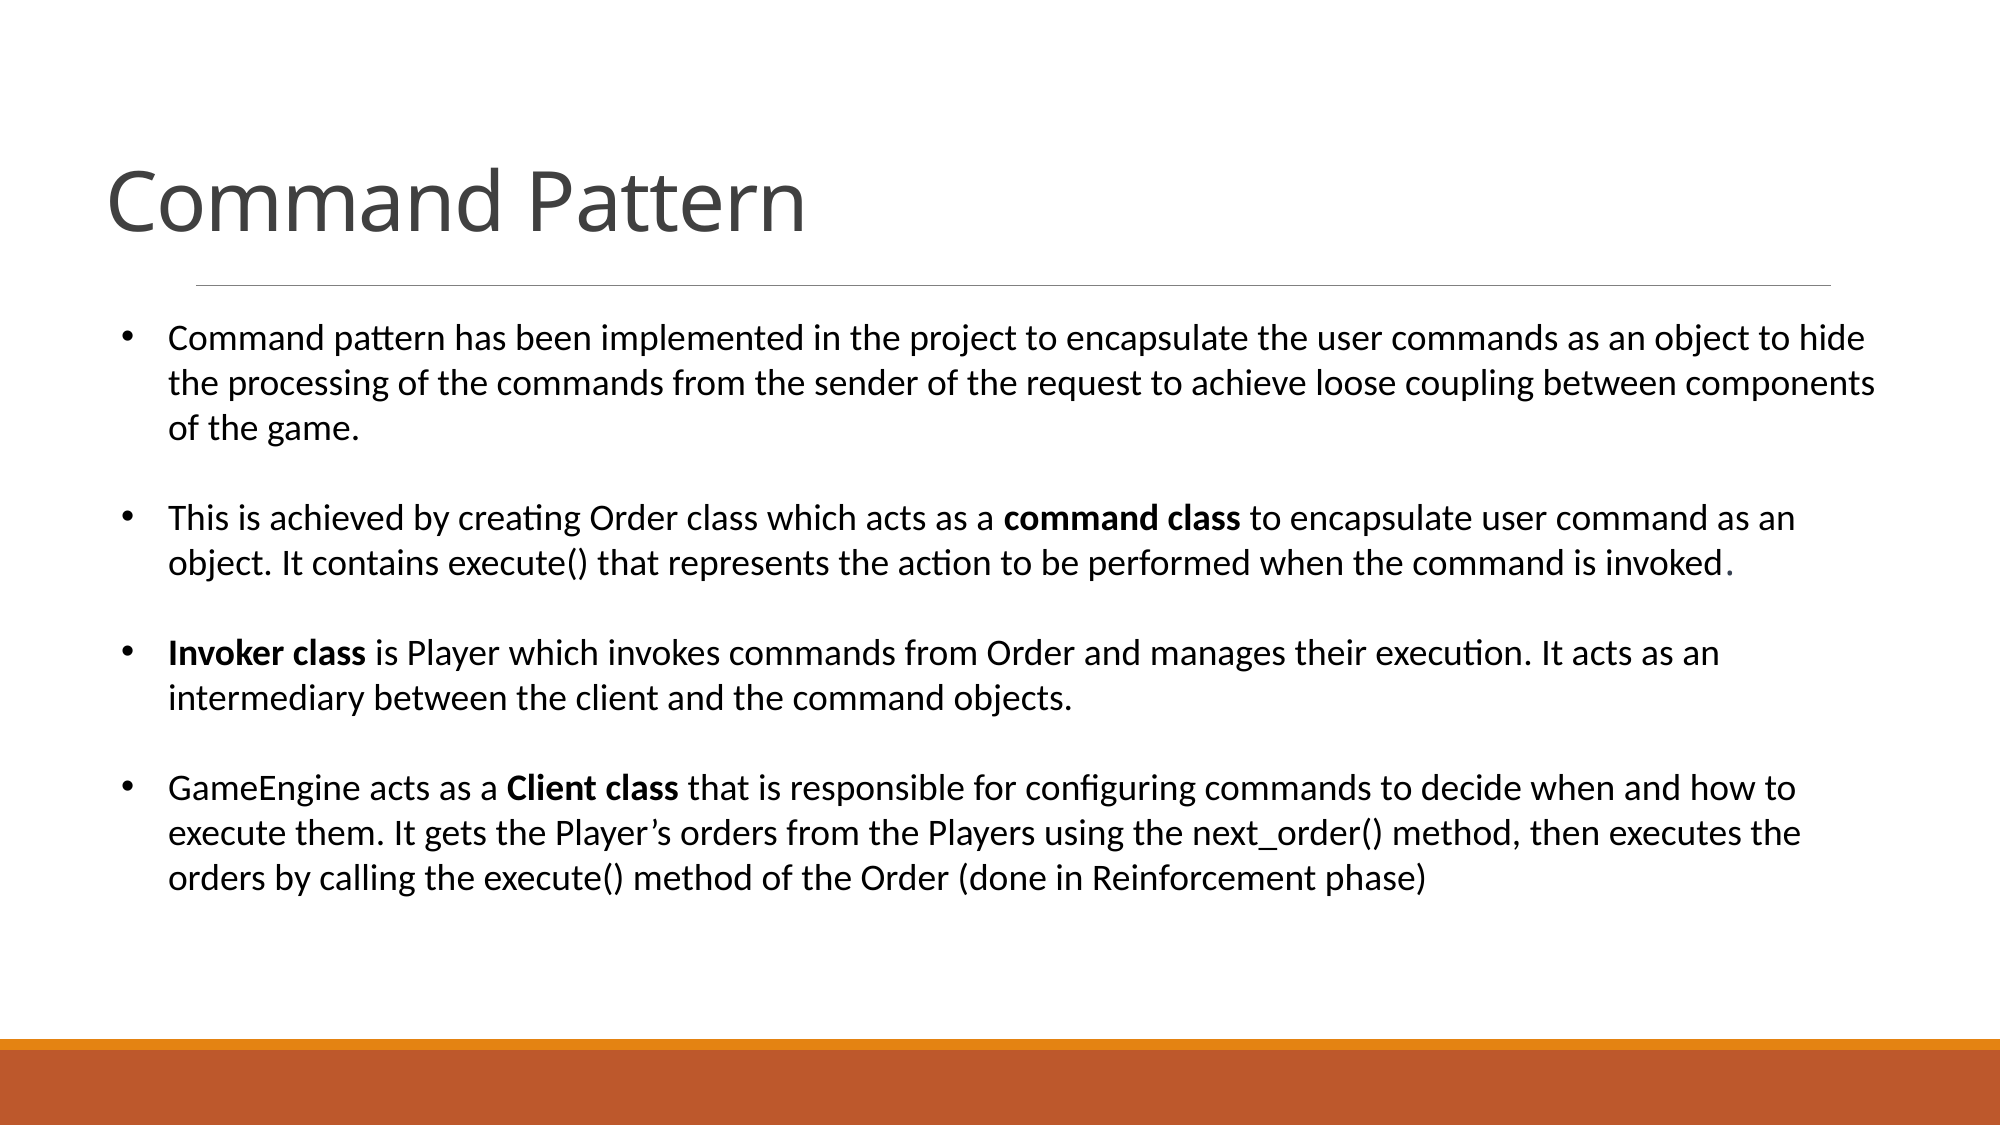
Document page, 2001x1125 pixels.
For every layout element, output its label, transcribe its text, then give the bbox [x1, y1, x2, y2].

title Command Pattern [90, 156, 946, 239]
text_box Command pattern has been implemented in the project to encapsulate the user commands as an object to hide the processing of the commands from the sender of the request to achieve loose coupling between components of the game. This is achieved by creating Order class which acts as a command class to encapsulate user command as an object. It contains execute() that represents the action to be performed when the command is invoked. Invoker class is Player which invokes commands from Order and manages their execution. It acts as an intermediary between the client and the command objects. GameEngine acts as a Client class that is responsible for configuring commands to decide when and how to execute them. It gets the Player’s orders from the Players using the next_order() method, then executes the orders by calling the execute() method of the Order (done in Reinforcement phase) [106, 305, 1894, 1125]
